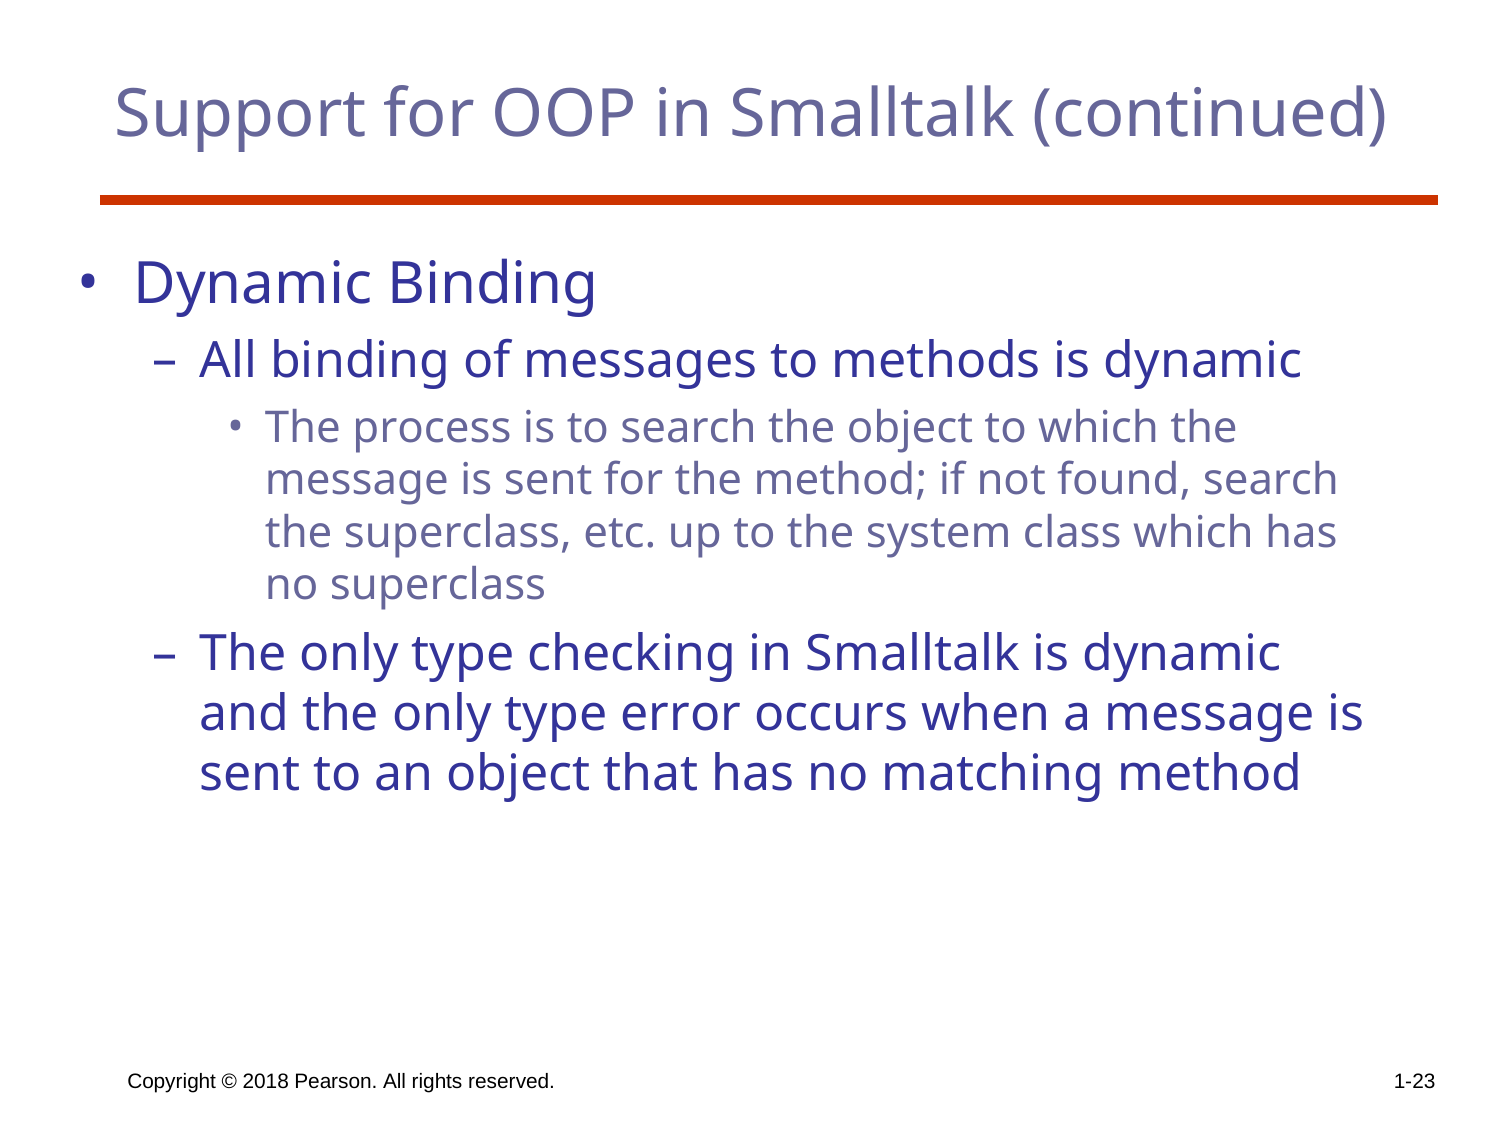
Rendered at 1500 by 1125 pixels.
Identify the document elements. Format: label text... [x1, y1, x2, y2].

text_box 1-<number> [1137, 1024, 1450, 1100]
text_box Copyright © 2018 Pearson. All rights reserved. [112, 1024, 800, 1100]
list Dynamic Binding All binding of messages to methods is dynamic The process is to search the object to which the message is sent for the method; if not found, search the superclass, etc. up to the system class which has no superclass The only type checking in Smalltalk is dynamic and the only type error occurs when a message is sent to an object that has no matching method [62, 237, 1400, 988]
title Support for OOP in Smalltalk (continued) [99, 62, 1450, 250]
